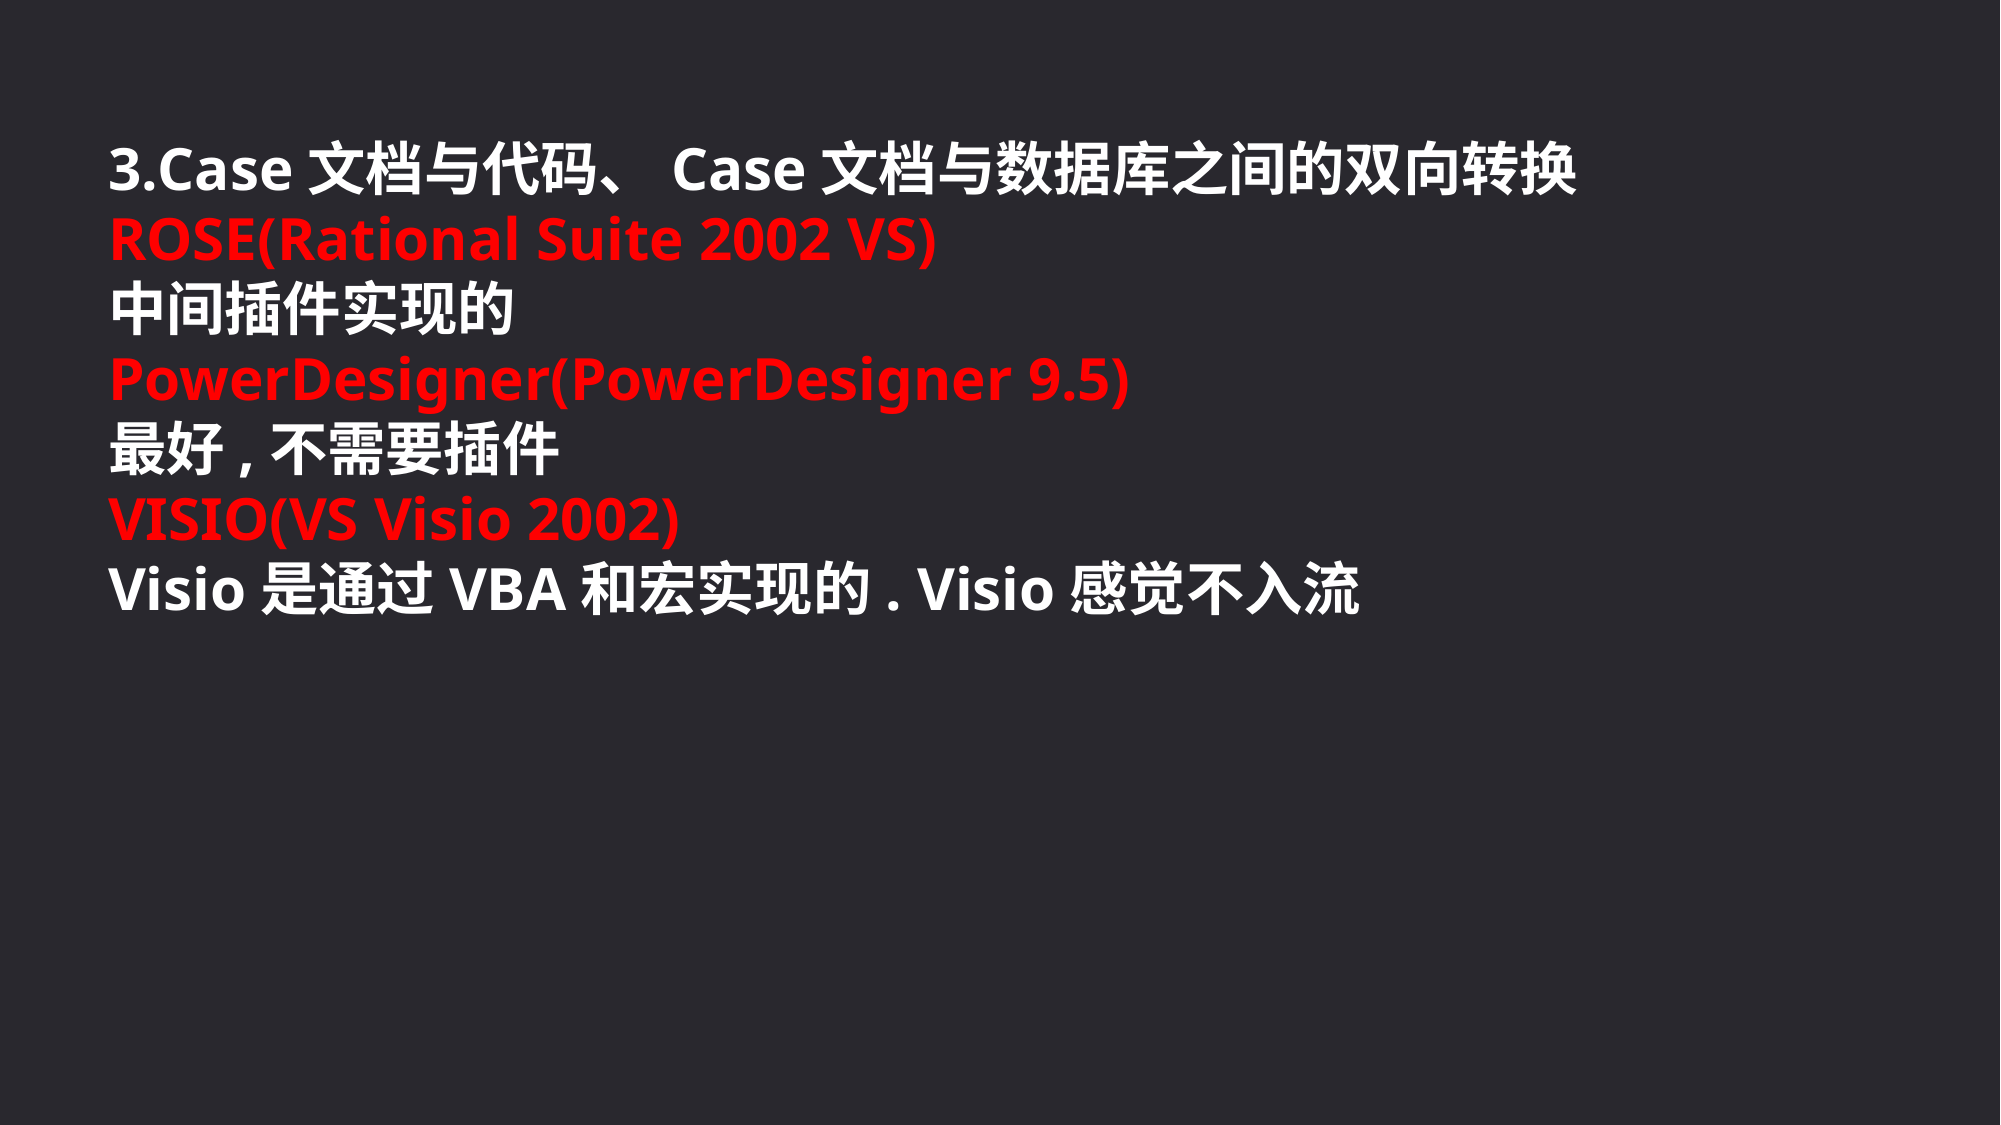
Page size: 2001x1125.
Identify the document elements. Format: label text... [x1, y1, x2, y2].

text_box 3.Case文档与代码、Case文档与数据库之间的双向转换 ROSE(Rational Suite 2002 VS) 中间插件实现的 PowerDesigner(PowerDesigner 9.5) 最好,不需要插件 VISIO(VS Visio 2002) Visio是通过VBA和宏实现的. Visio感觉不入流 [93, 125, 2000, 630]
